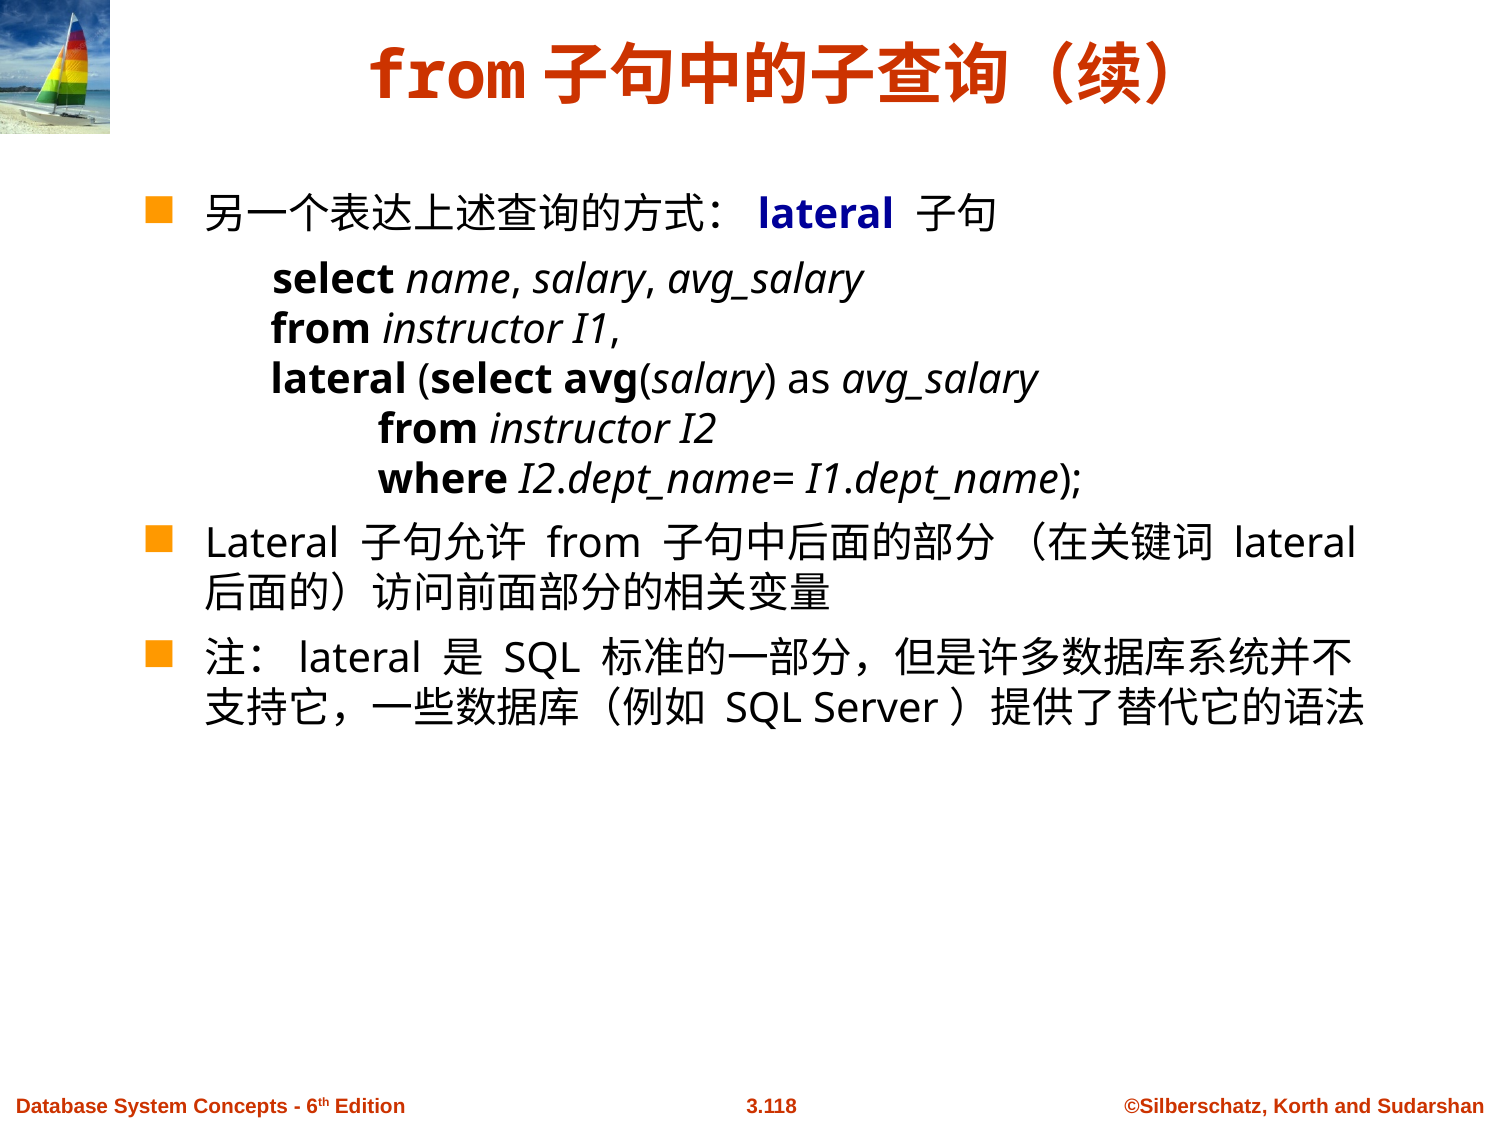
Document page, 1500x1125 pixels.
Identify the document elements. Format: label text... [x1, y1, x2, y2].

list 另一个表达上述查询的方式：lateral 子句 select name, salary, avg_salary from instructor I1, lateral (select avg(salary) as avg_salary from instructor I2 where I2.dept_name= I1.dept_name); Lateral 子句允许 from 子句中后面的部分 （在关键词 lateral 后面的）访问前面部分的相关变量 注：lateral 是 SQL 标准的一部分，但是许多数据库系统并不支持它，一些数据库（例如 SQL Server）提供了替代它的语法 [133, 179, 1391, 984]
title from子句中的子查询（续） [125, 18, 1452, 120]
picture [0, 0, 110, 134]
